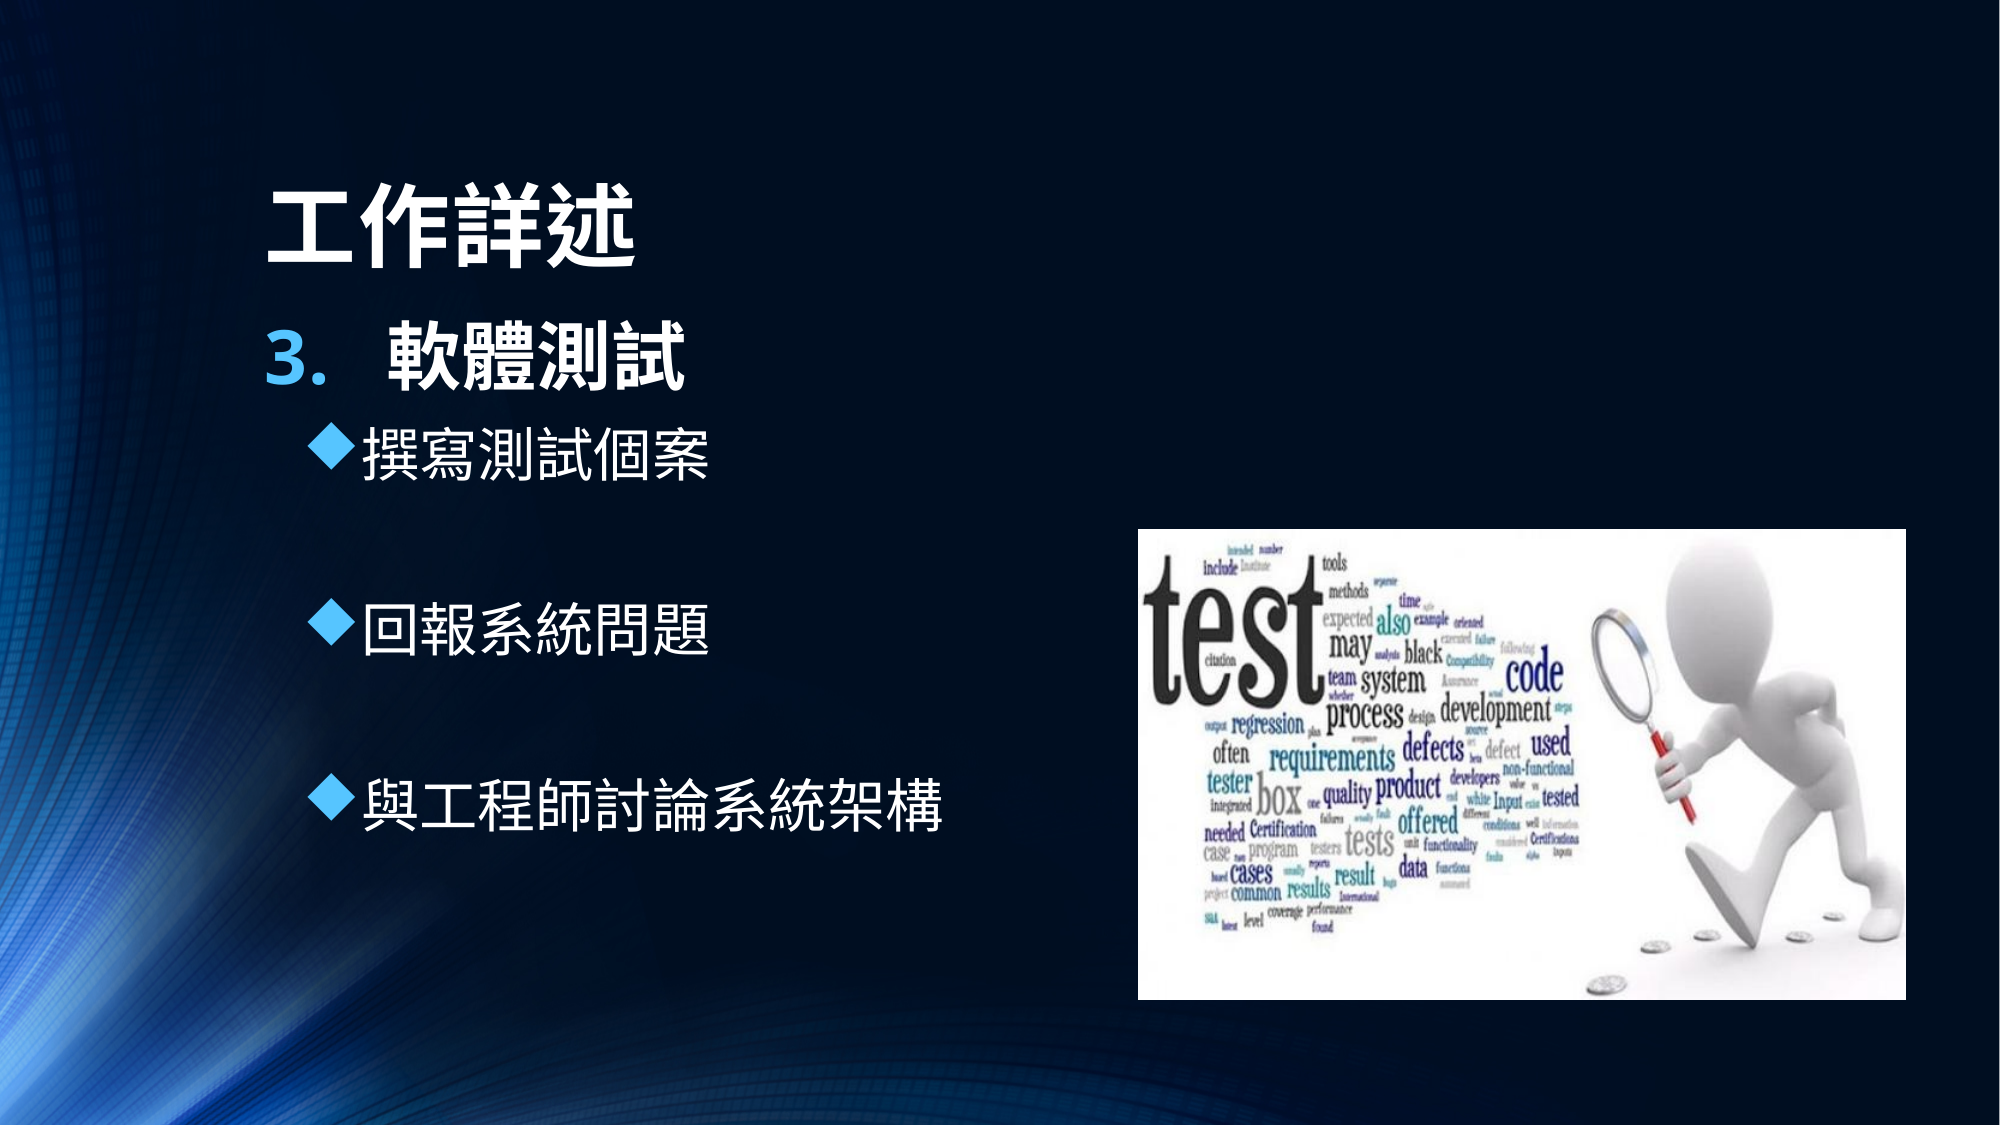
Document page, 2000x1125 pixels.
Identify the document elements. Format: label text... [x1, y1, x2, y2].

list 軟體測試 撰寫測試個案 回報系統問題 與工程師討論系統架構 [249, 312, 1749, 988]
picture [0, 0, 2000, 1125]
title 工作詳述 [249, 62, 1750, 288]
